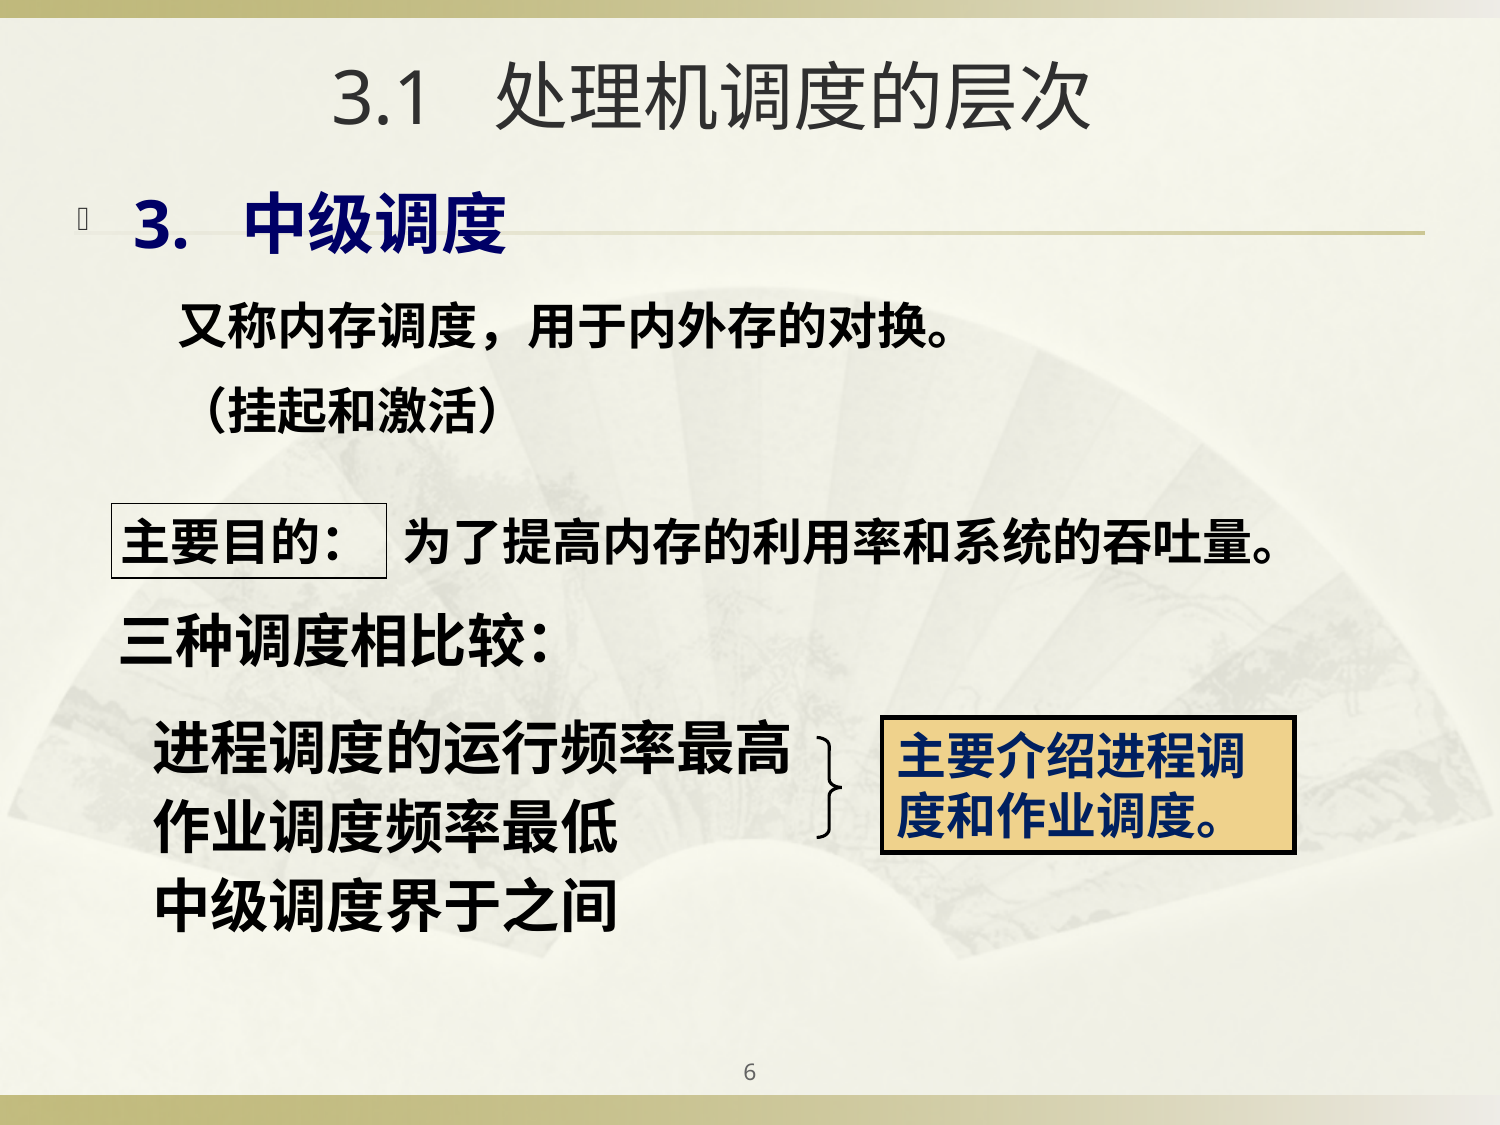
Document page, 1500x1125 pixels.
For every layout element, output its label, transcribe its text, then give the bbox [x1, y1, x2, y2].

title 3.1 处理机调度的层次 [37, 37, 1388, 152]
text_box 三种调度相比较： [102, 596, 687, 681]
text_box 又称内存调度，用于内外存的对换。 （挂起和激活） [162, 287, 1294, 448]
text_box 主要目的： [111, 503, 387, 579]
text_box 进程调度的运行频率最高 作业调度频率最低 中级调度界于之间 [137, 704, 850, 947]
text_box 主要介绍进程调度和作业调度。 [881, 717, 1295, 853]
list 3. 中级调度 [62, 174, 606, 282]
text_box 为了提高内存的利用率和系统的吞吐量。 [388, 503, 1364, 579]
slide_number 6 [675, 1050, 825, 1097]
text_box [816, 737, 842, 838]
